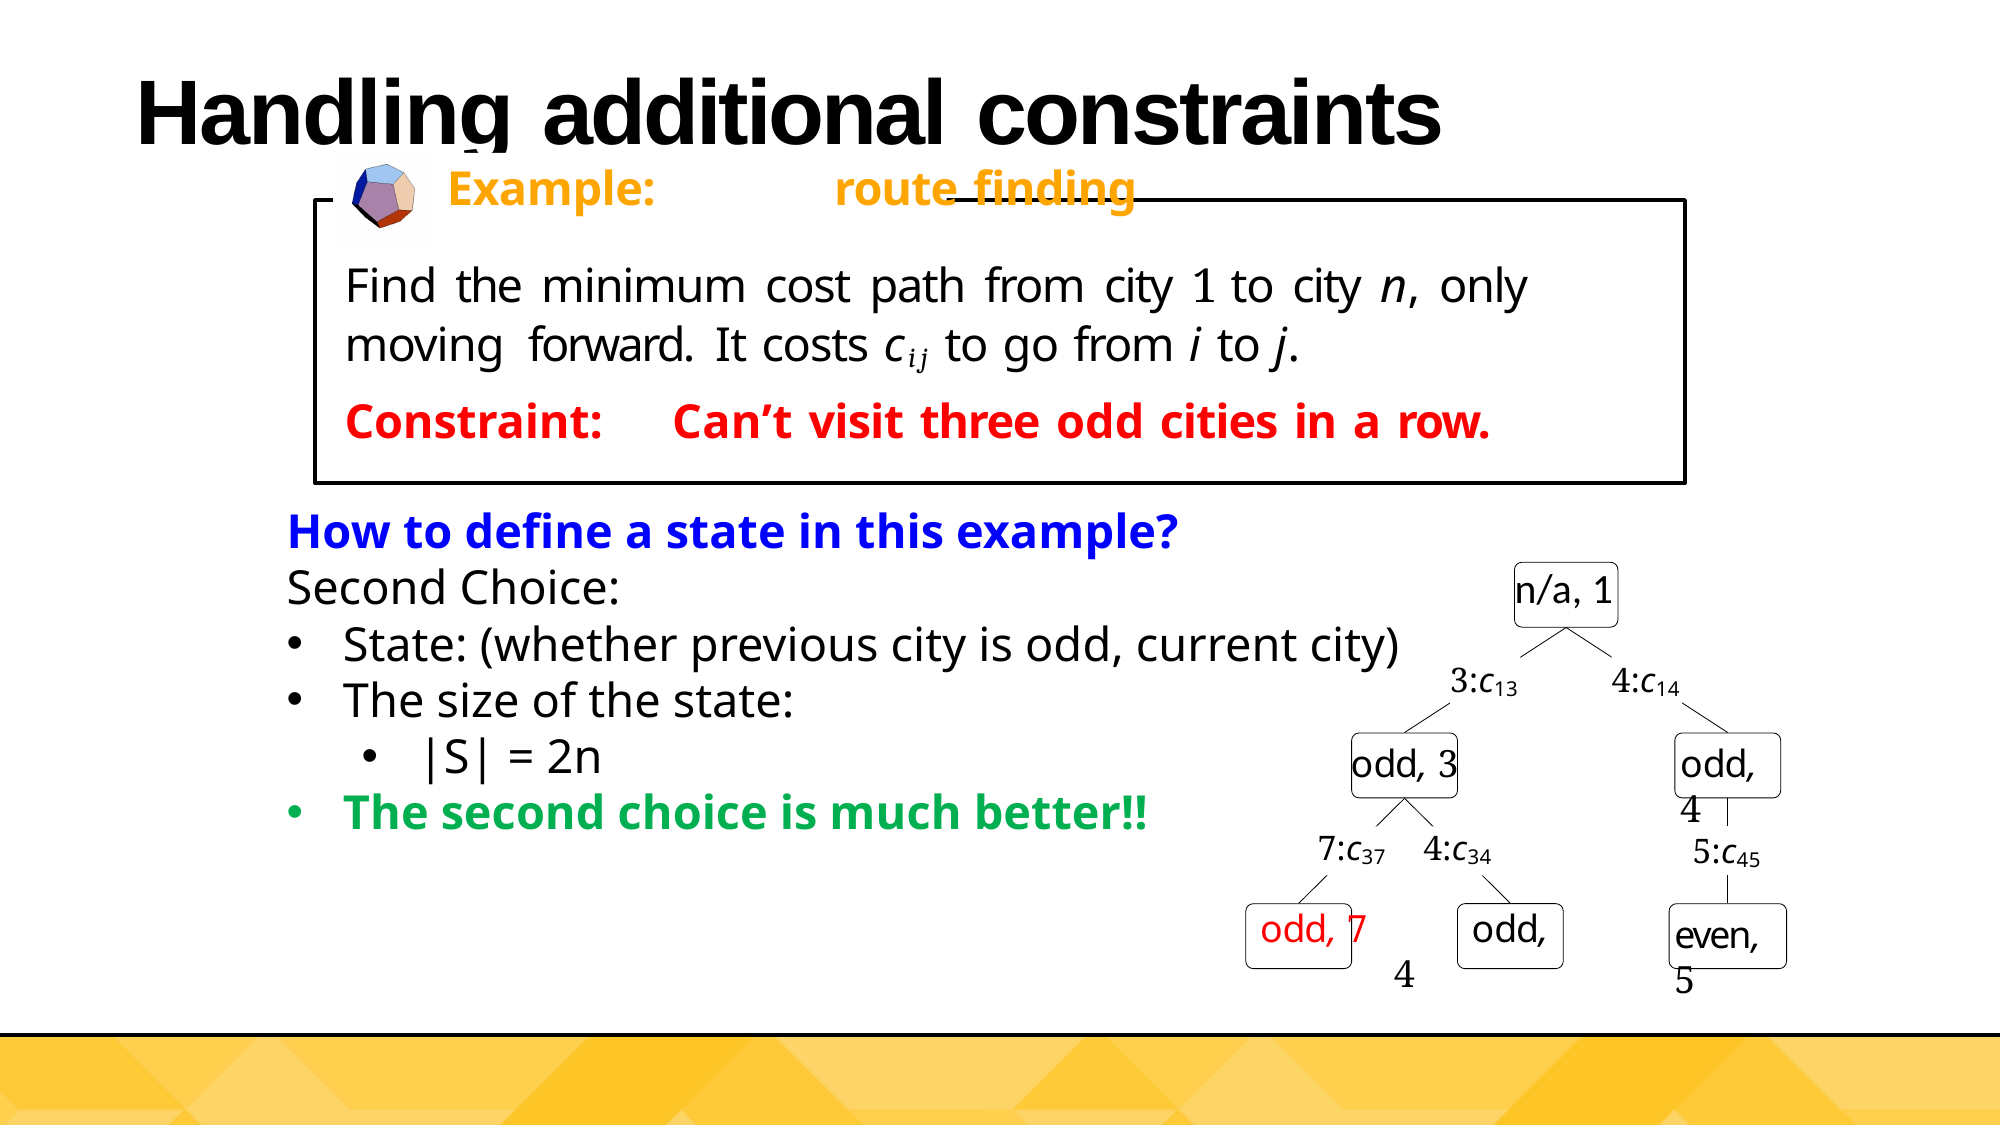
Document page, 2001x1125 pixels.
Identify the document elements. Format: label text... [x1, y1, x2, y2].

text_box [1245, 732, 1564, 969]
text_box [1669, 903, 1787, 967]
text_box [1565, 627, 1729, 733]
text_box 5:c45 [1686, 825, 1767, 872]
text_box [1674, 732, 1781, 797]
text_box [1404, 627, 1565, 733]
text_box even, 5 [1672, 908, 1784, 1002]
text_box Example: route finding Find the minimum cost path from city 1 to city n, only moving forward. It costs cij to go from i to j. Constraint: Can’t visit three odd cities in a row. How to define a state in this example? Second Choice: State: (whether previous city is odd, current city) The size of the state: |S| = 2n The second choice is much better!! [281, 155, 1666, 839]
text_box odd, 3 7:c37 4:c34 odd, 7 odd, 4 [1245, 969, 1564, 995]
text_box odd, 4 [1678, 737, 1778, 831]
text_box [313, 152, 1687, 486]
title Handling additional constraints [120, 58, 1846, 194]
